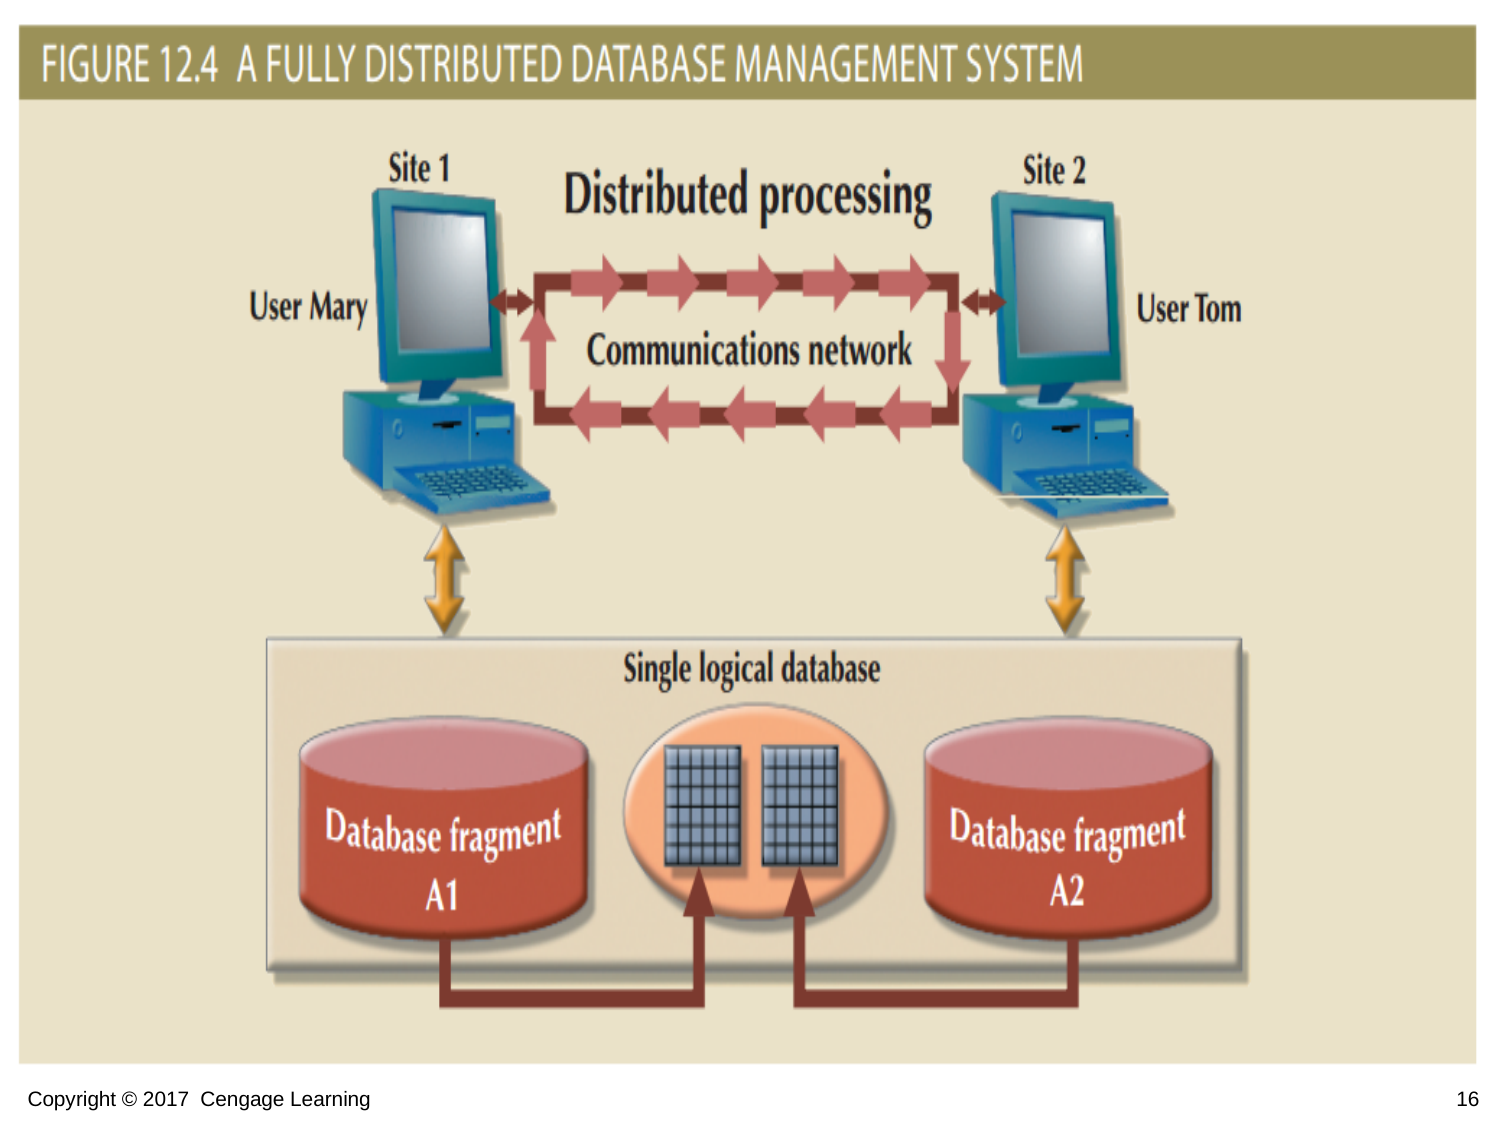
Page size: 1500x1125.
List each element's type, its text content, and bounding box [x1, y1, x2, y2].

text_box 16 [1441, 1077, 1500, 1116]
picture [12, 12, 1488, 1078]
text_box Copyright © 2017 Cengage Learning [12, 1085, 488, 1116]
